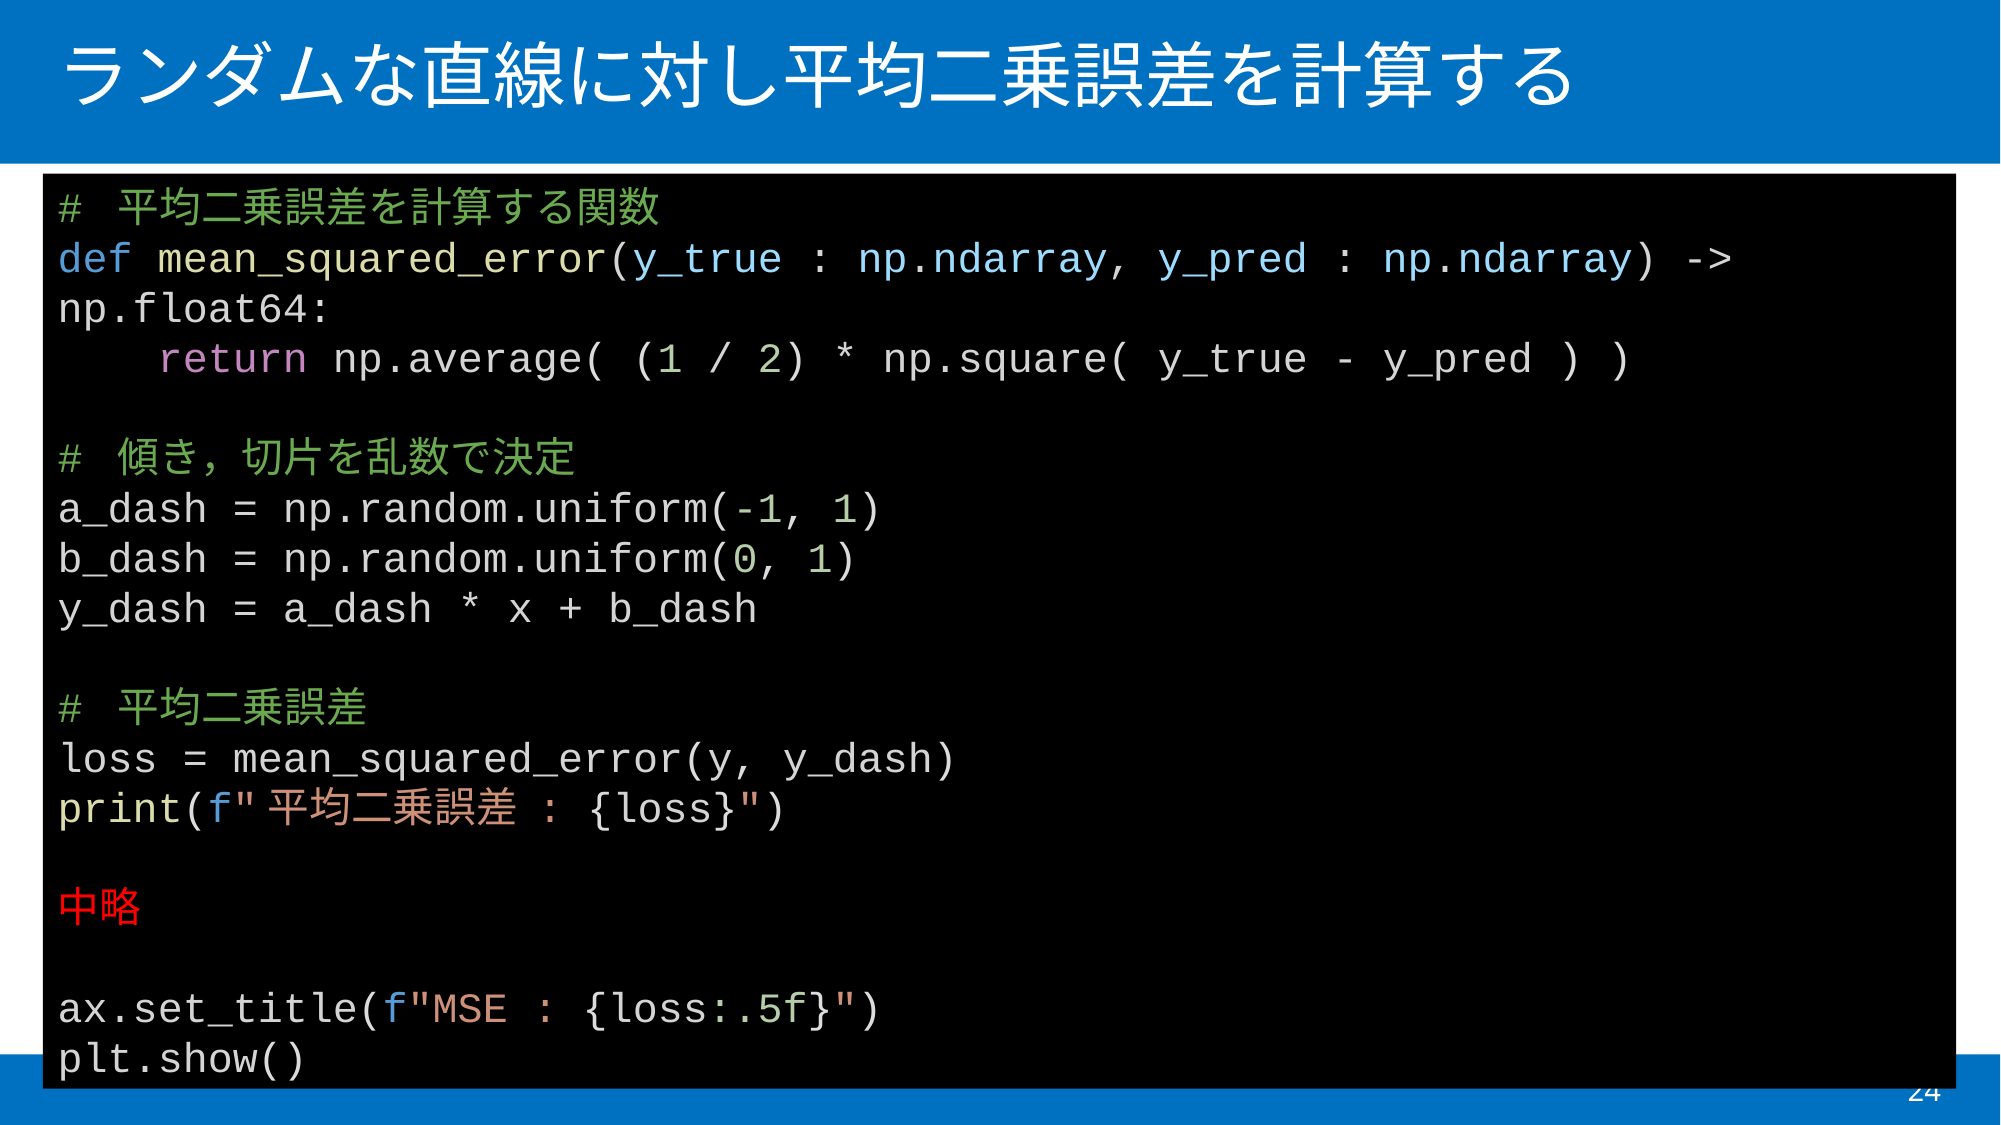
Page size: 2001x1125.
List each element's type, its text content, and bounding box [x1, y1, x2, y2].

title ランダムな直線に対し平均二乗誤差を計算する [42, 8, 1957, 149]
text_box # 平均二乗誤差を計算する関数 def mean_squared_error(y_true : np.ndarray, y_pred : np.ndarray) -> np.float64: return np.average( (1 / 2) * np.square( y_true - y_pred ) ) # 傾き，切片を乱数で決定 a_dash = np.random.uniform(-1, 1) b_dash = np.random.uniform(0, 1) y_dash = a_dash * x + b_dash # 平均二乗誤差 loss = mean_squared_error(y, y_dash) print(f"平均二乗誤差 : {loss}") 中略 ax.set_title(f"MSE : {loss:.5f}") plt.show() [42, 173, 1957, 1089]
slide_number 24 [1506, 1089, 1957, 1122]
